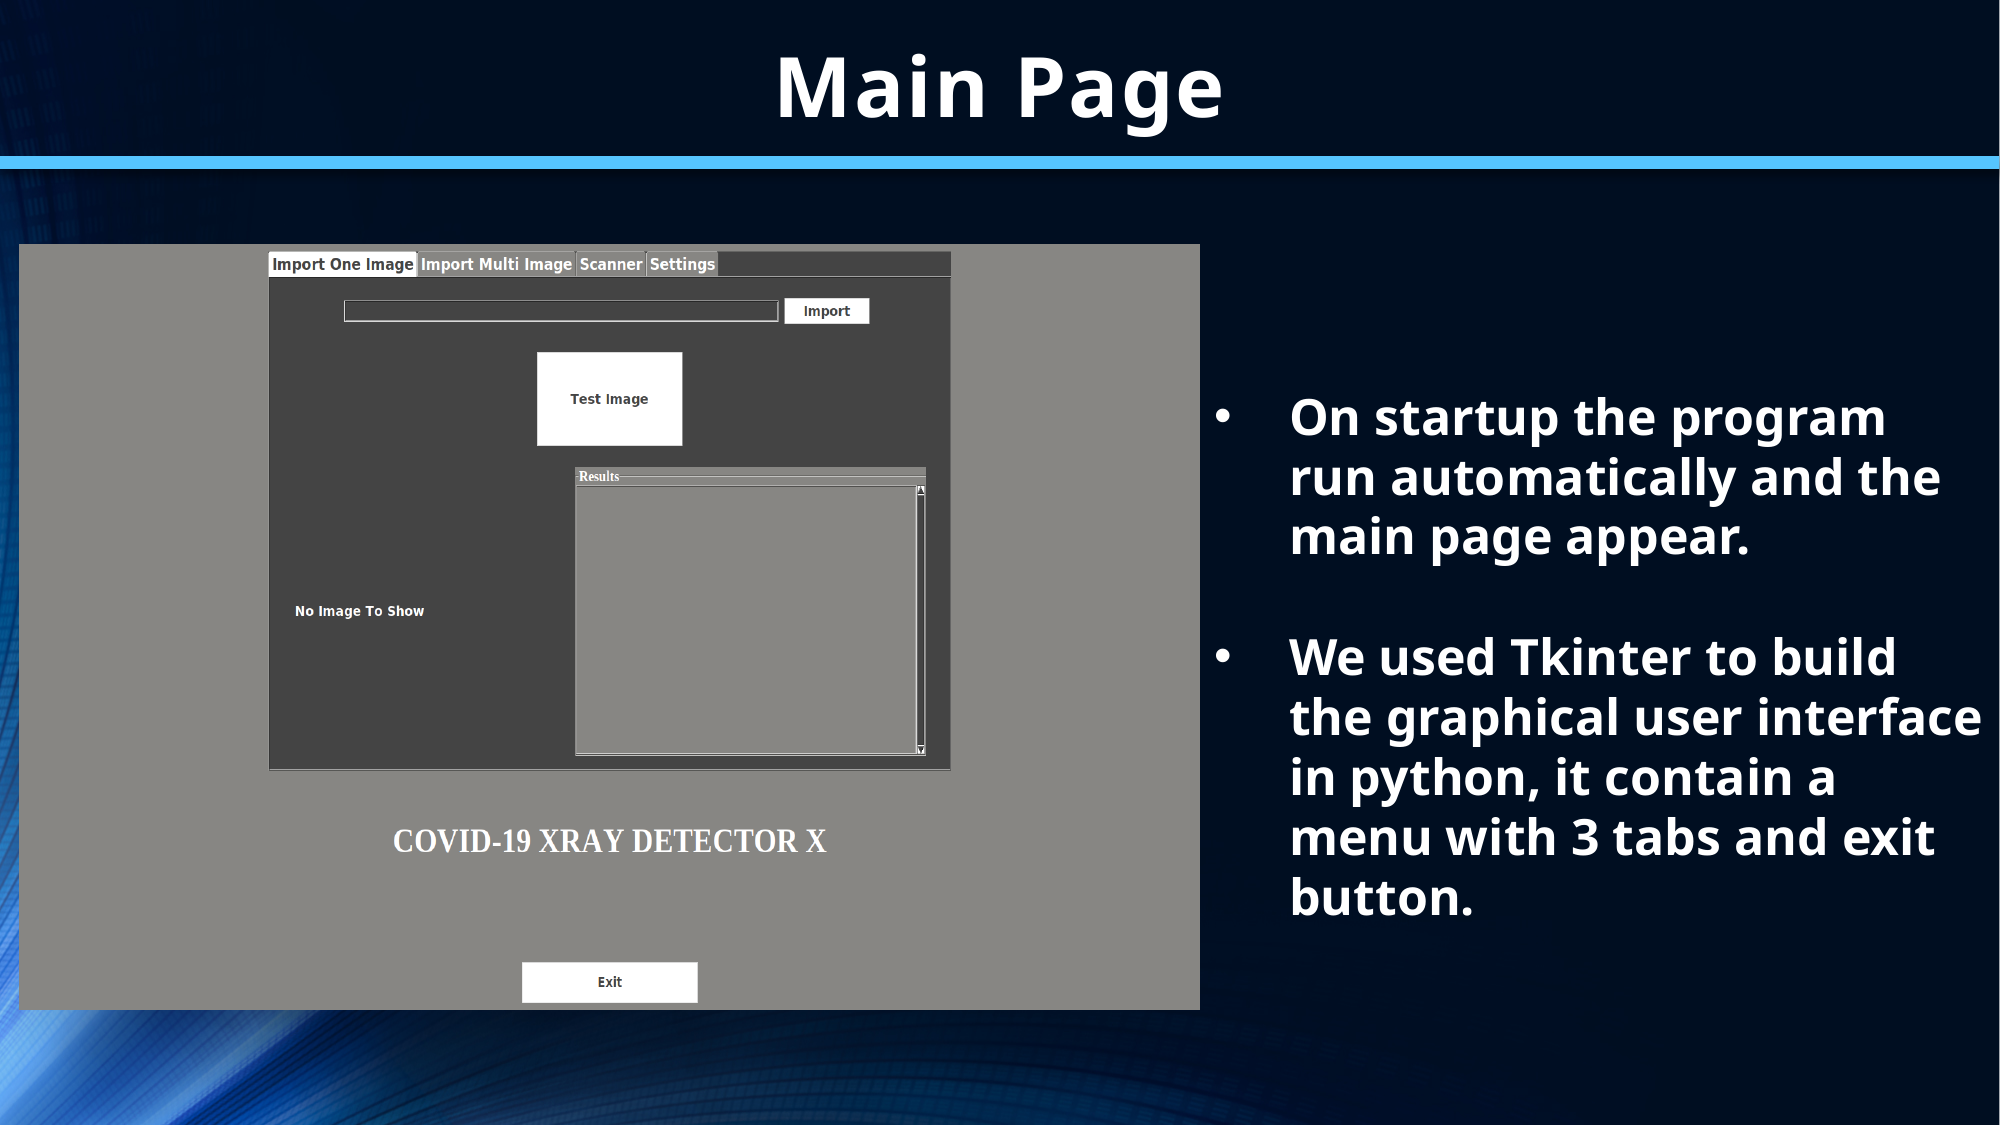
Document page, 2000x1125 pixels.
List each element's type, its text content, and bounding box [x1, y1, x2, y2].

picture [0, 169, 2000, 1125]
text_box On startup the program run automatically and the main page appear. We used Tkinter to build the graphical user interface in python, it contain a menu with 3 tabs and exit button. [1200, 377, 2000, 933]
title Main Page [249, 30, 1750, 143]
picture [0, 0, 2000, 156]
